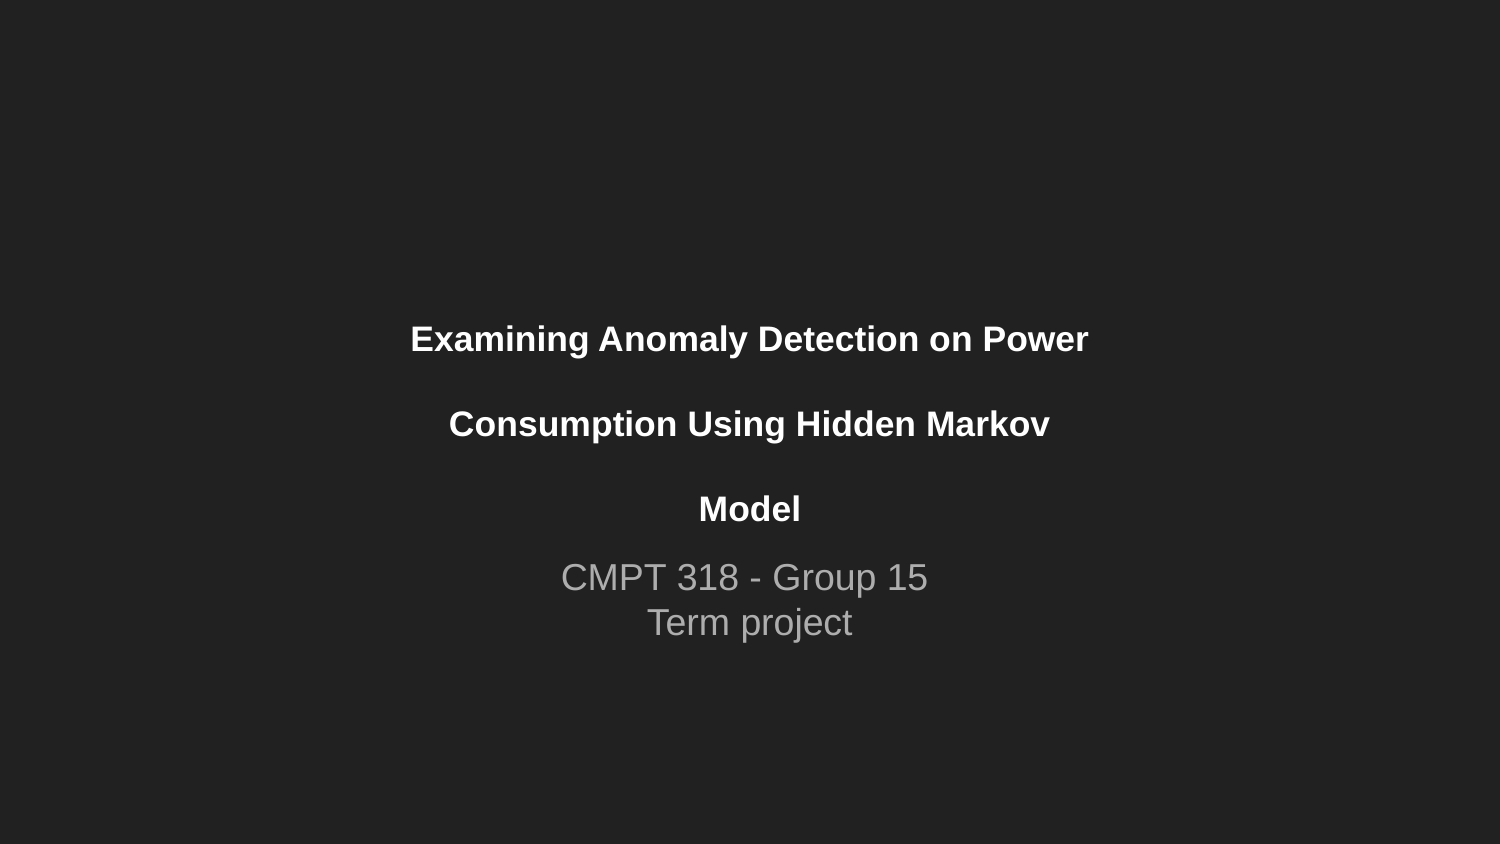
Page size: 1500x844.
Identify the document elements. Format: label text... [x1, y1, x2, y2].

text_box Examining Anomaly Detection on Power Consumption Using Hidden Markov Model [385, 258, 1114, 422]
text_box CMPT 318 - Group 15 Term project [430, 538, 1070, 677]
